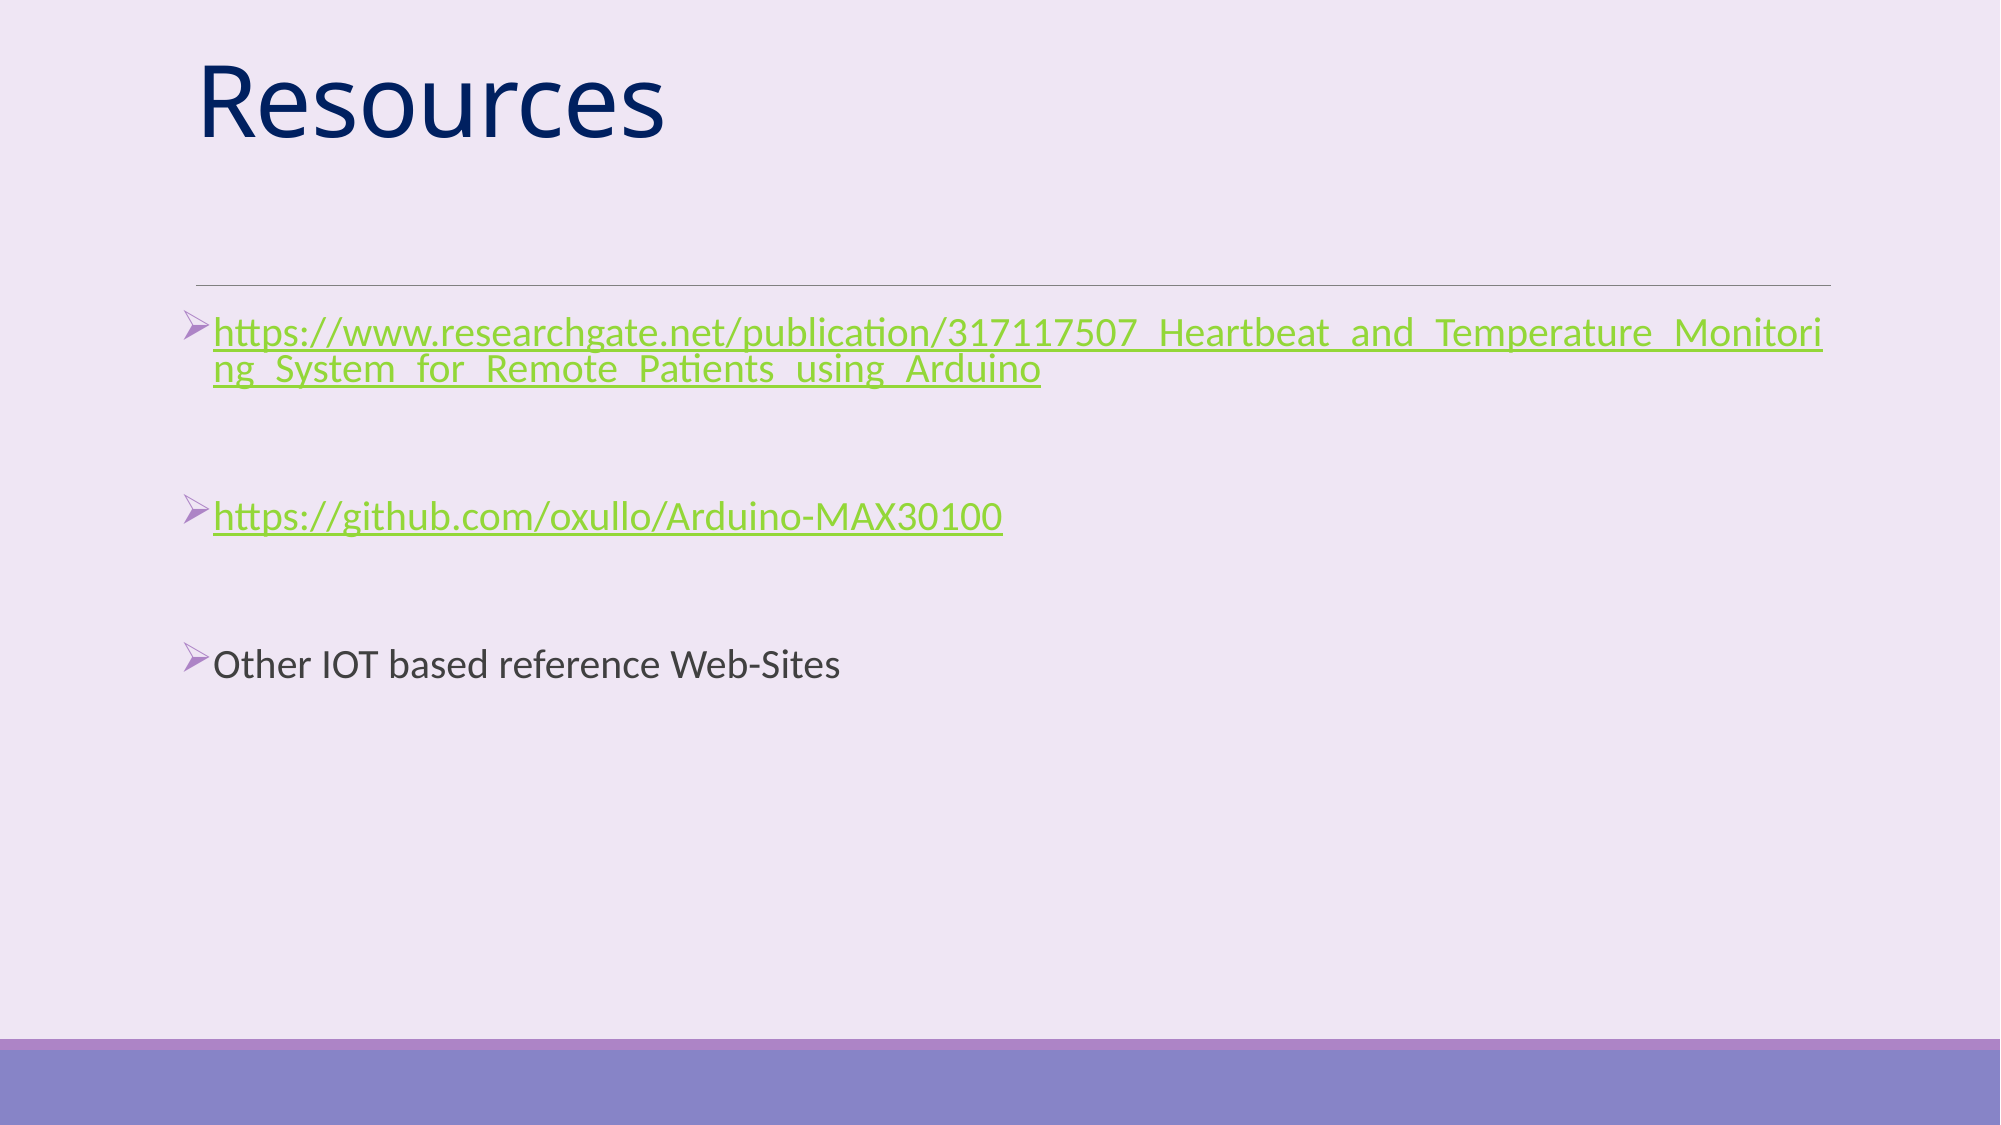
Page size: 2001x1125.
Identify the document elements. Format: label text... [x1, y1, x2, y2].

list https://www.researchgate.net/publication/317117507_Heartbeat_and_Temperature_Monitoring_System_for_Remote_Patients_using_Arduino https://github.com/oxullo/Arduino-MAX30100 Other IOT based reference Web-Sites [180, 302, 1830, 963]
title Resources [180, 47, 1830, 285]
